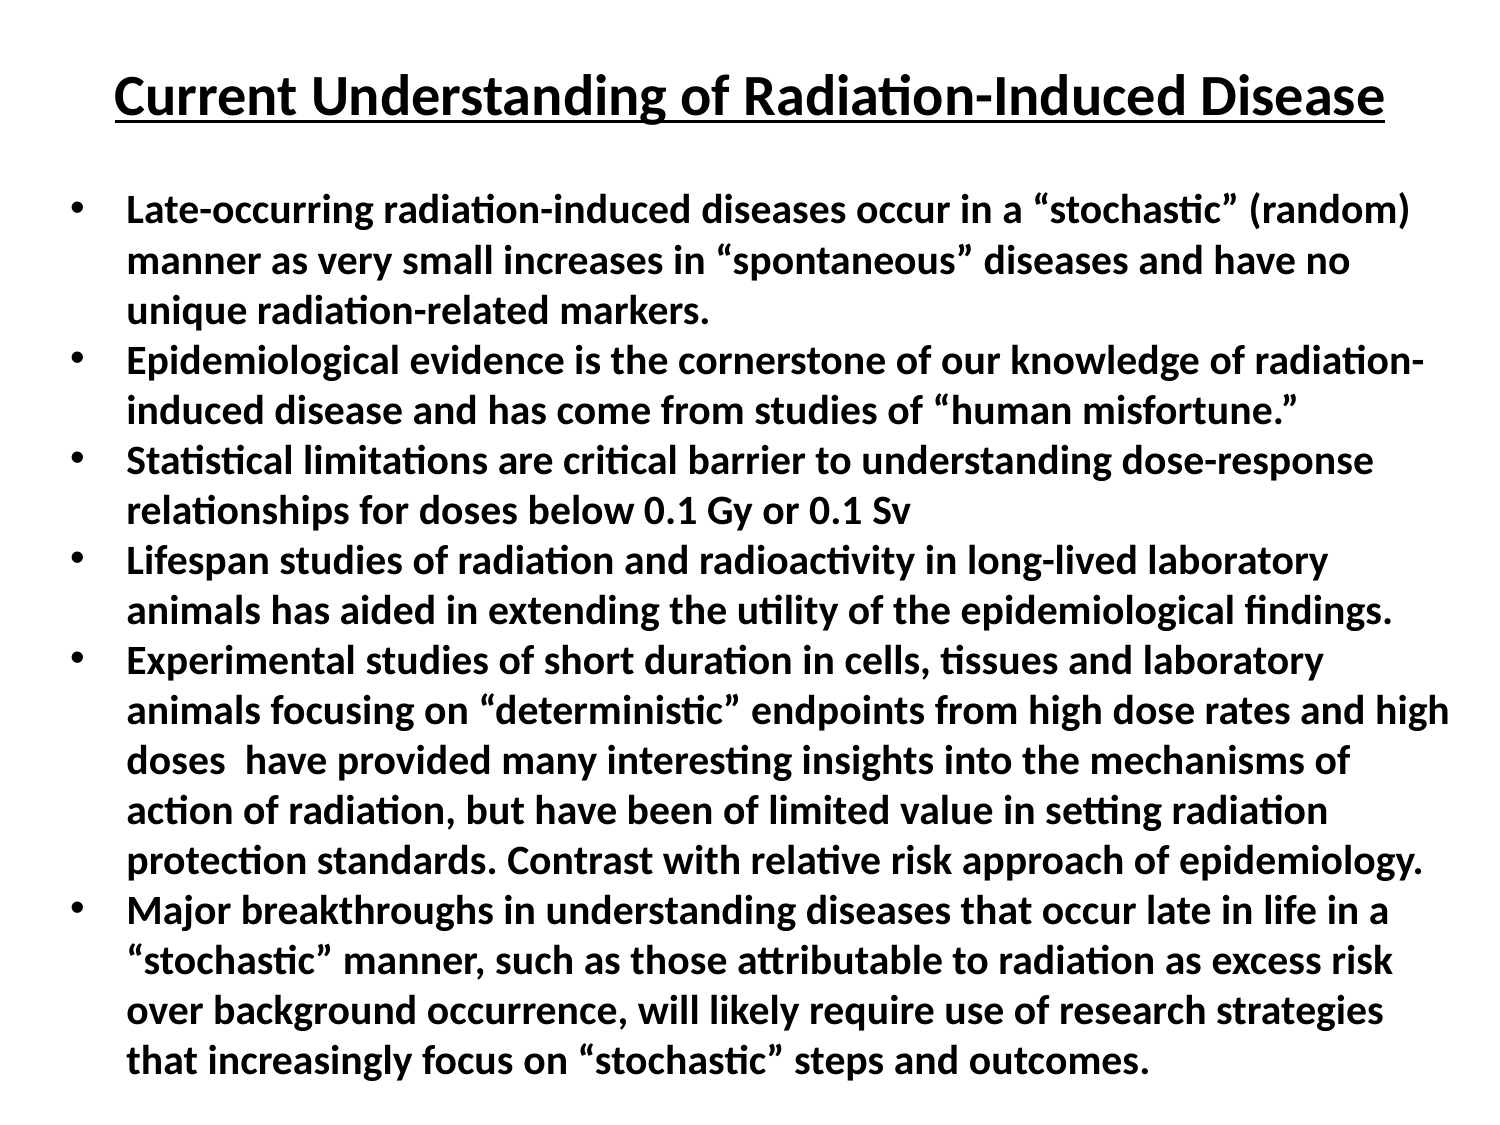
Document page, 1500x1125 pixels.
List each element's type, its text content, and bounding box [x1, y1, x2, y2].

text_box Current Understanding of Radiation-Induced Disease [50, 50, 1450, 135]
text_box Late-occurring radiation-induced diseases occur in a “stochastic” (random) manner as very small increases in “spontaneous” diseases and have no unique radiation-related markers. Epidemiological evidence is the cornerstone of our knowledge of radiation-induced disease and has come from studies of “human misfortune.” Statistical limitations are critical barrier to understanding dose-response relationships for doses below 0.1 Gy or 0.1 Sv Lifespan studies of radiation and radioactivity in long-lived laboratory animals has aided in extending the utility of the epidemiological findings. Experimental studies of short duration in cells, tissues and laboratory animals focusing on “deterministic” endpoints from high dose rates and high doses have provided many interesting insights into the mechanisms of action of radiation, but have been of limited value in setting radiation protection standards. Contrast with relative risk approach of epidemiology. Major breakthroughs in understanding diseases that occur late in life in a “stochastic” manner, such as those attributable to radiation as excess risk over background occurrence, will likely require use of research strategies that increasingly focus on “stochastic” steps and outcomes. [55, 174, 1481, 1125]
